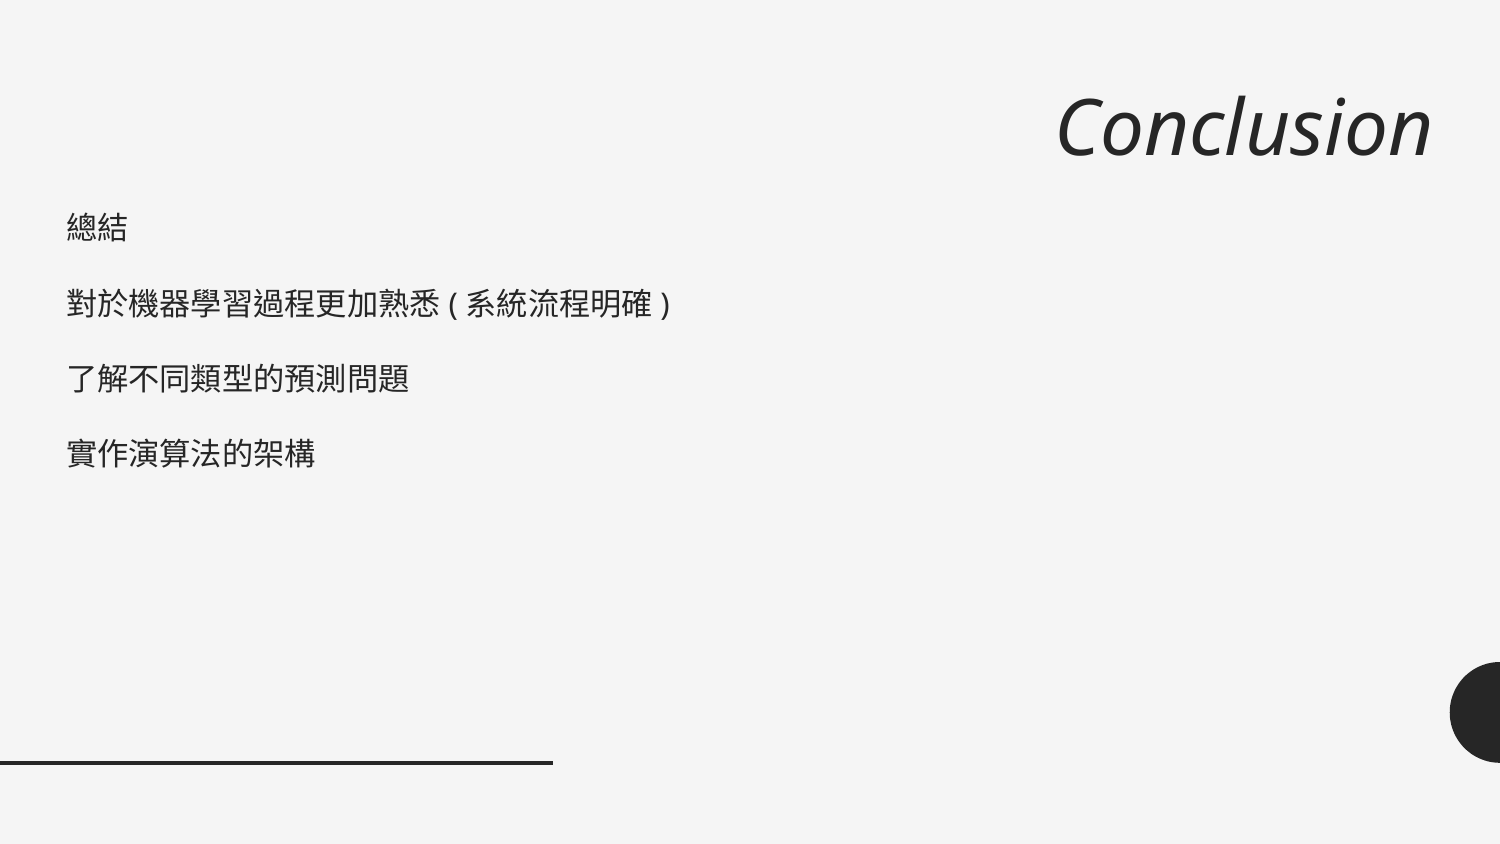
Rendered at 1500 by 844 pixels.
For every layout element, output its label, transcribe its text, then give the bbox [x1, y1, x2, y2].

title Conclusion [51, 72, 1449, 167]
list 總結 對於機器學習過程更加熟悉(系統流程明確) 了解不同類型的預測問題 實作演算法的架構 [51, 189, 1449, 750]
